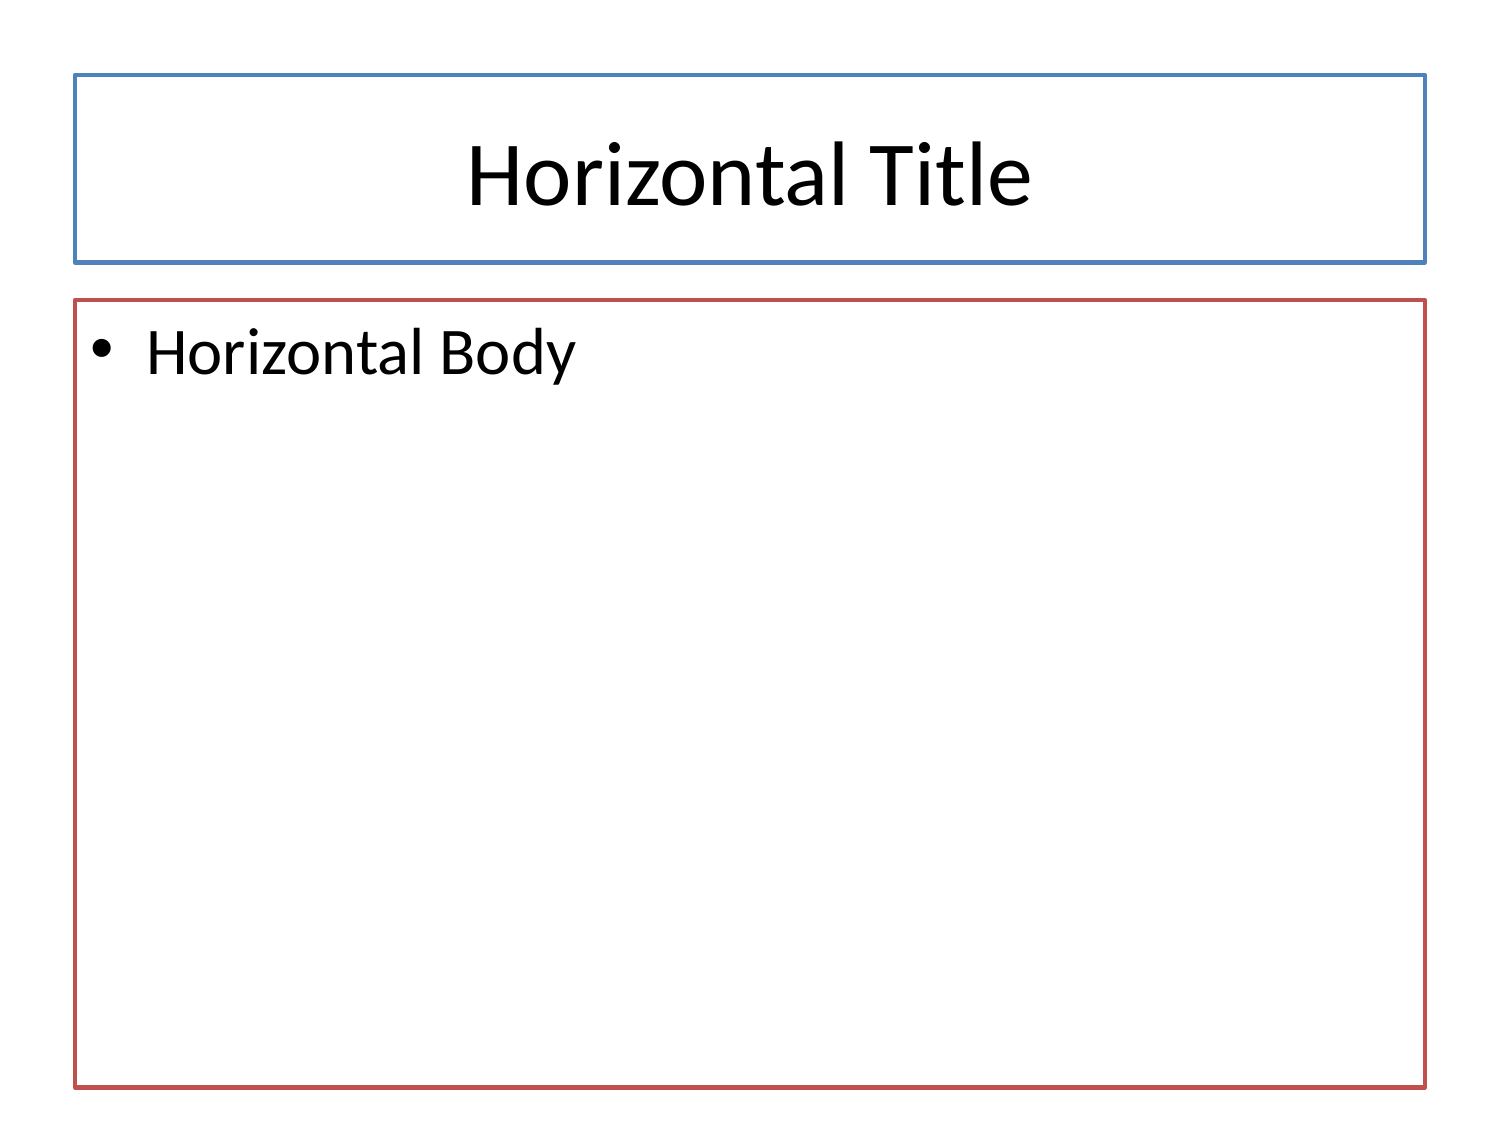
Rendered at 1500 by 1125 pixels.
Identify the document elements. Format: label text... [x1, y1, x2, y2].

list Horizontal Body [73, 298, 1427, 1090]
title Horizontal Title [73, 73, 1427, 265]
